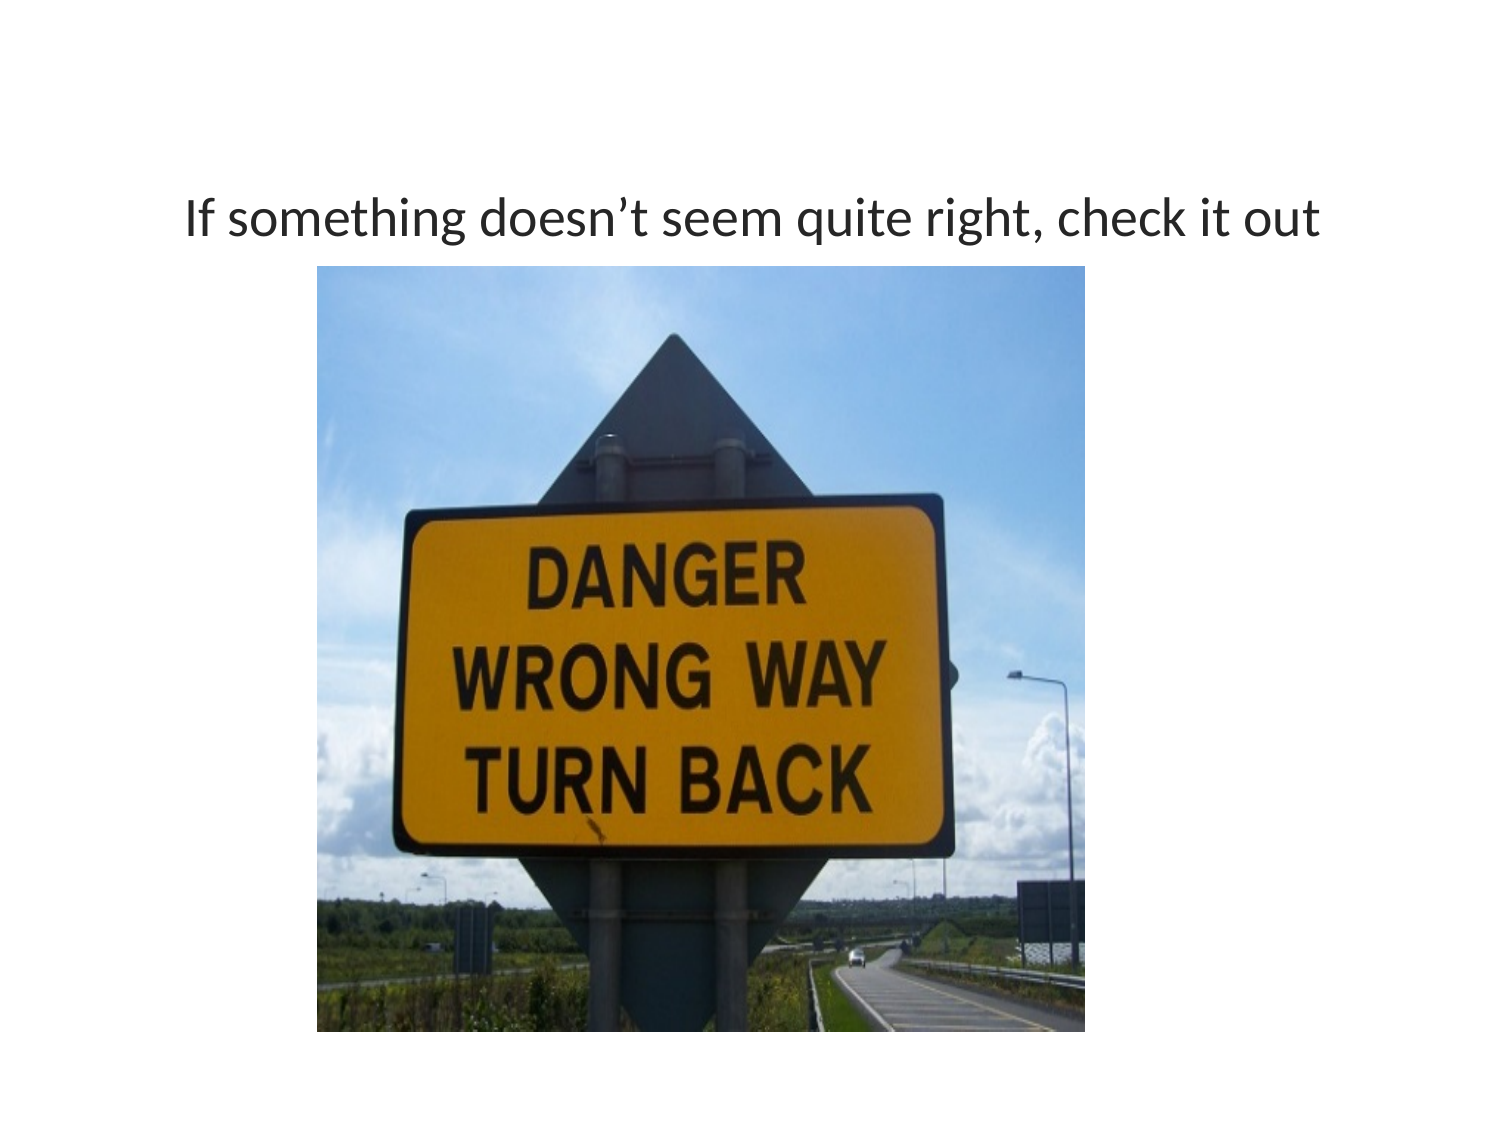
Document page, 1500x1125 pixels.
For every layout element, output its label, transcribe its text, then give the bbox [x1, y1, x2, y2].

text_box If something doesn’t seem quite right, check it out [162, 144, 1344, 359]
picture [316, 266, 1085, 1033]
